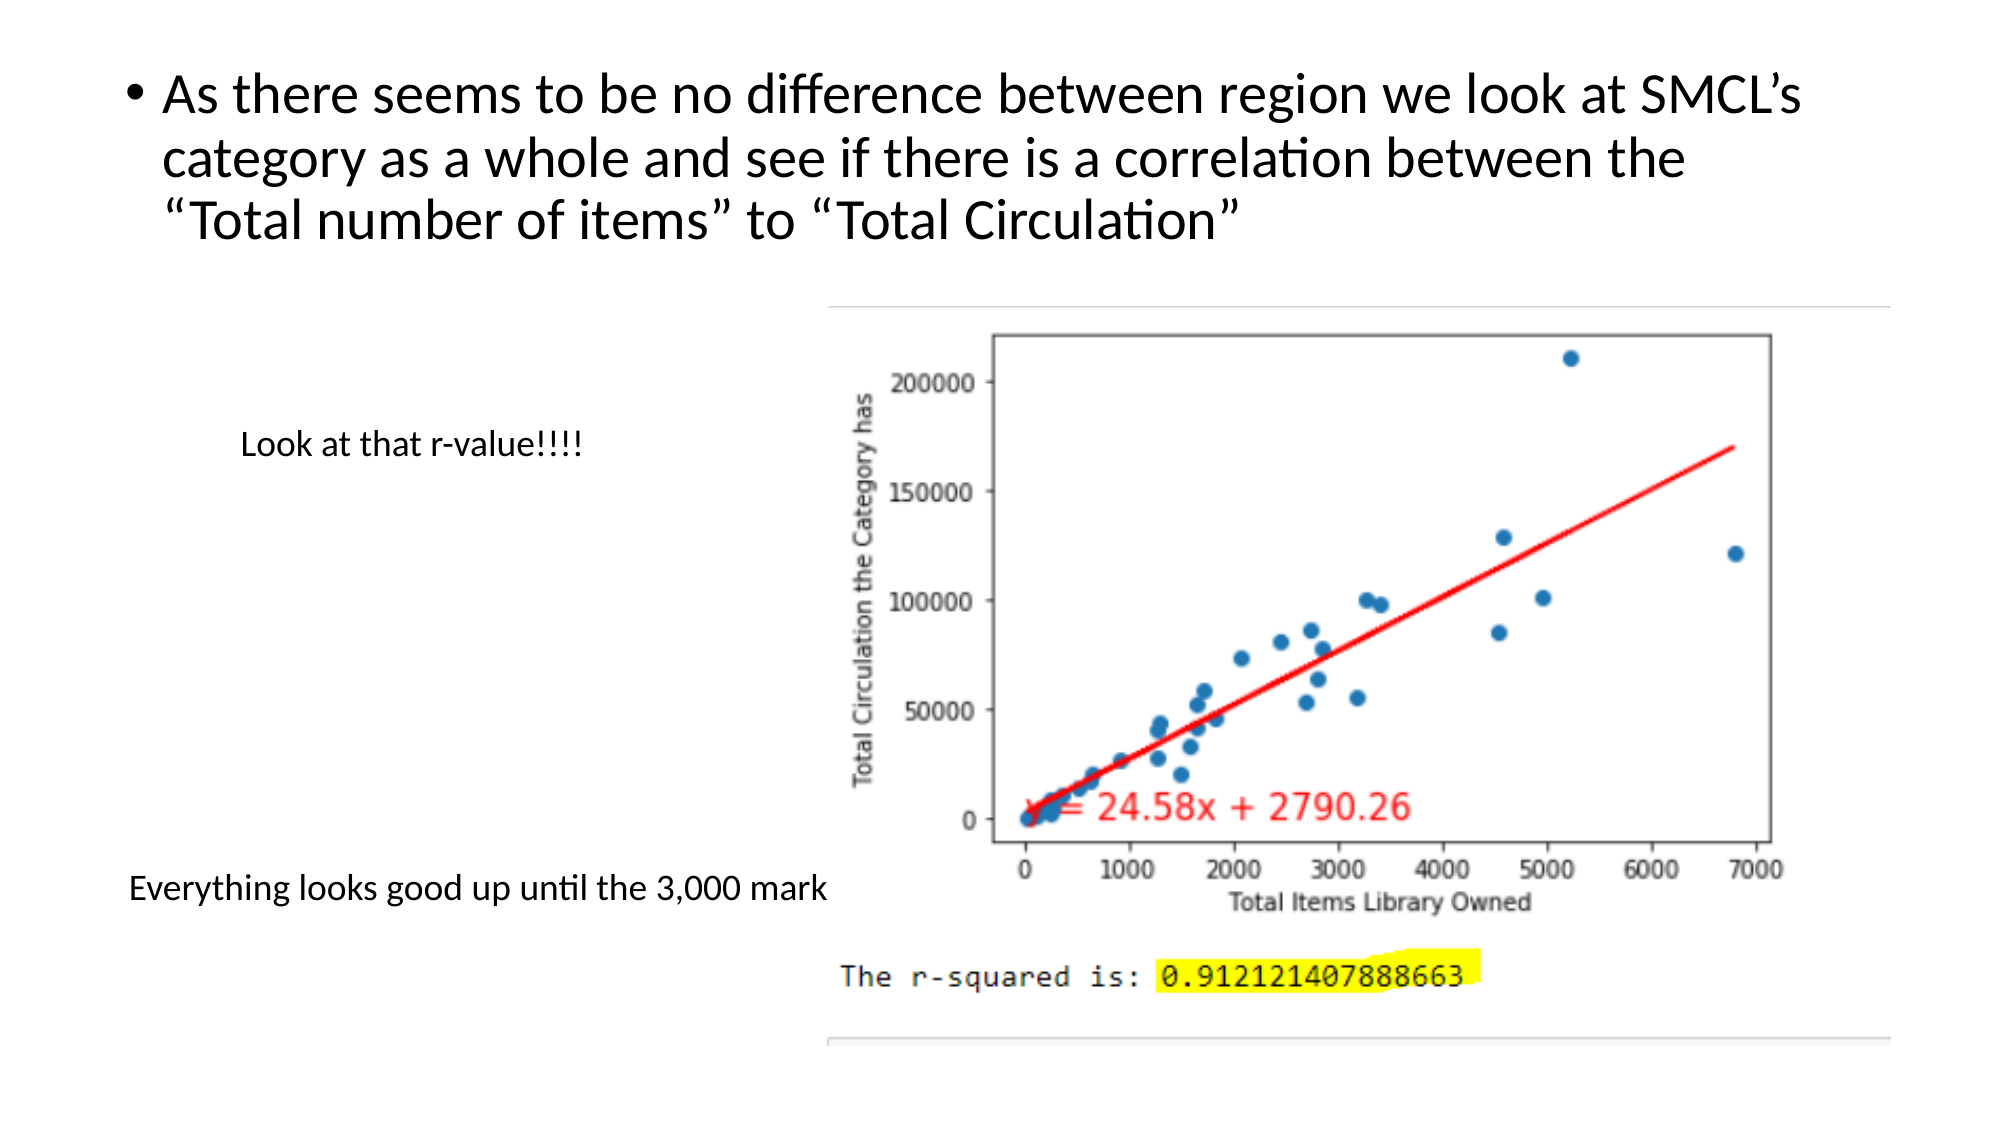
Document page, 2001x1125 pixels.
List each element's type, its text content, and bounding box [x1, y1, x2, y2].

text_box Everything looks good up until the 3,000 mark [114, 855, 827, 916]
list As there seems to be no difference between region we look at SMCL’s category as a whole and see if there is a correlation between the “Total number of items” to “Total Circulation” [109, 56, 1835, 1015]
picture [827, 306, 1891, 1046]
text_box Look at that r-value!!!! [225, 411, 600, 472]
